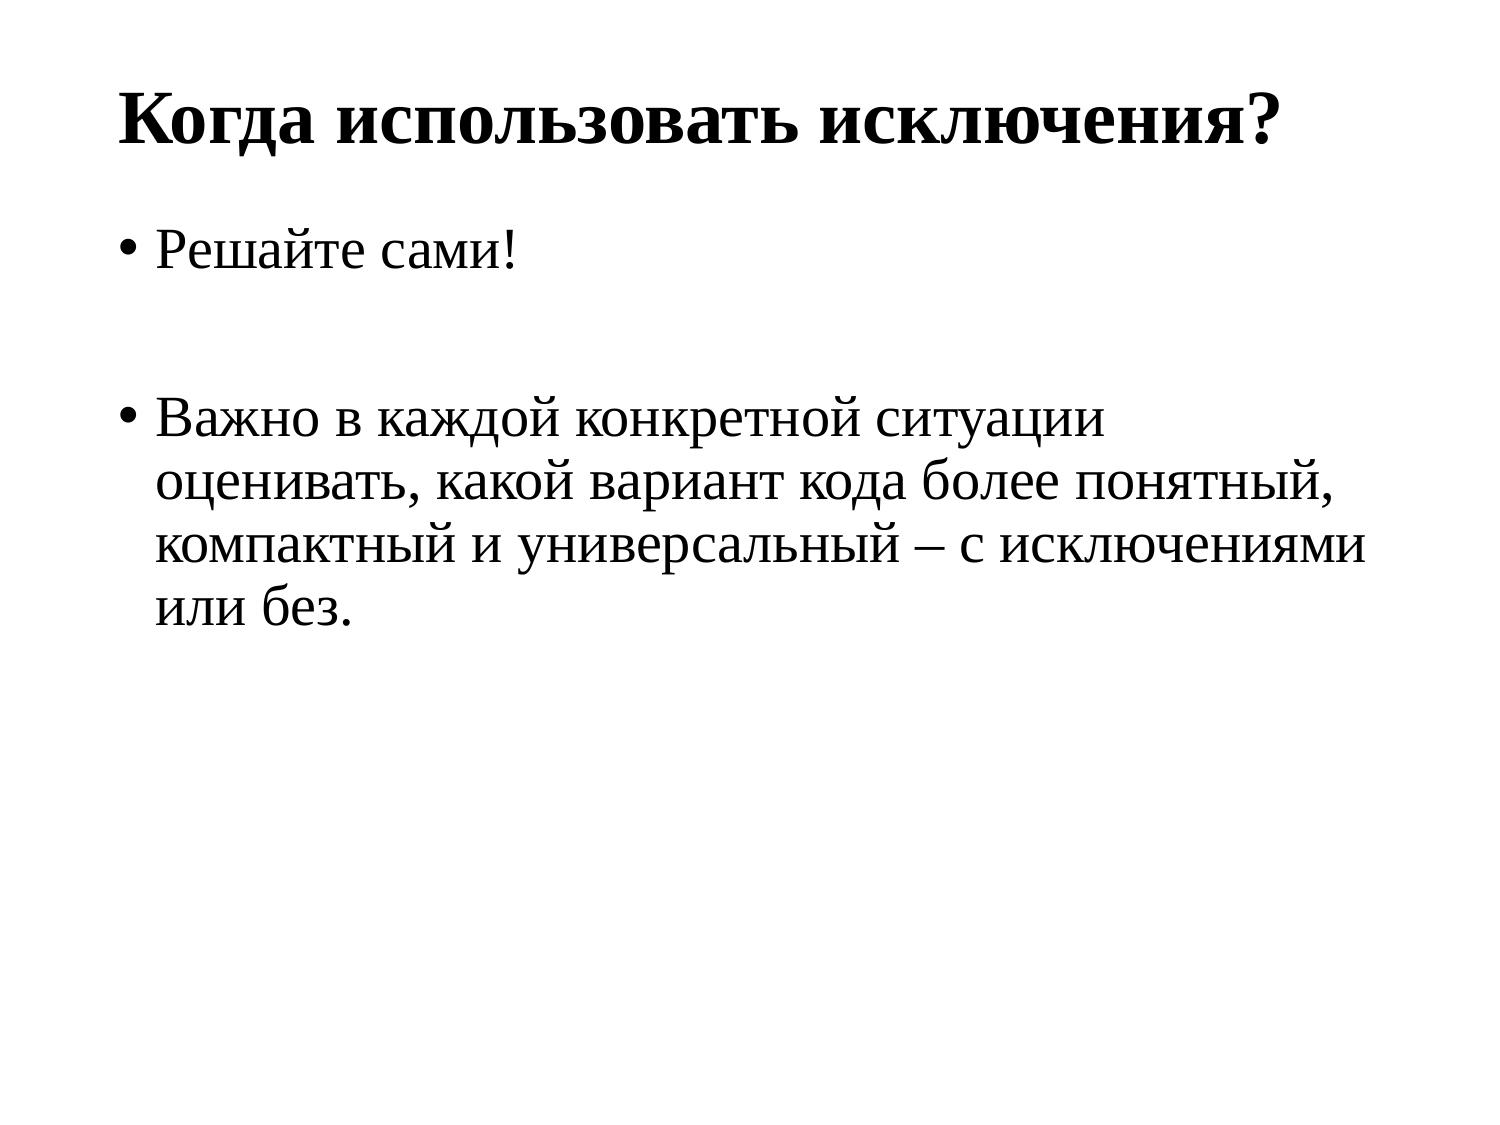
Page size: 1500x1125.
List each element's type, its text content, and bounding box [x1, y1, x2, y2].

title Когда использовать исключения? [103, 59, 1397, 177]
list Решайте сами! Важно в каждой конкретной ситуации оценивать, какой вариант кода более понятный, компактный и универсальный – с исключениями или без. [103, 210, 1397, 1014]
